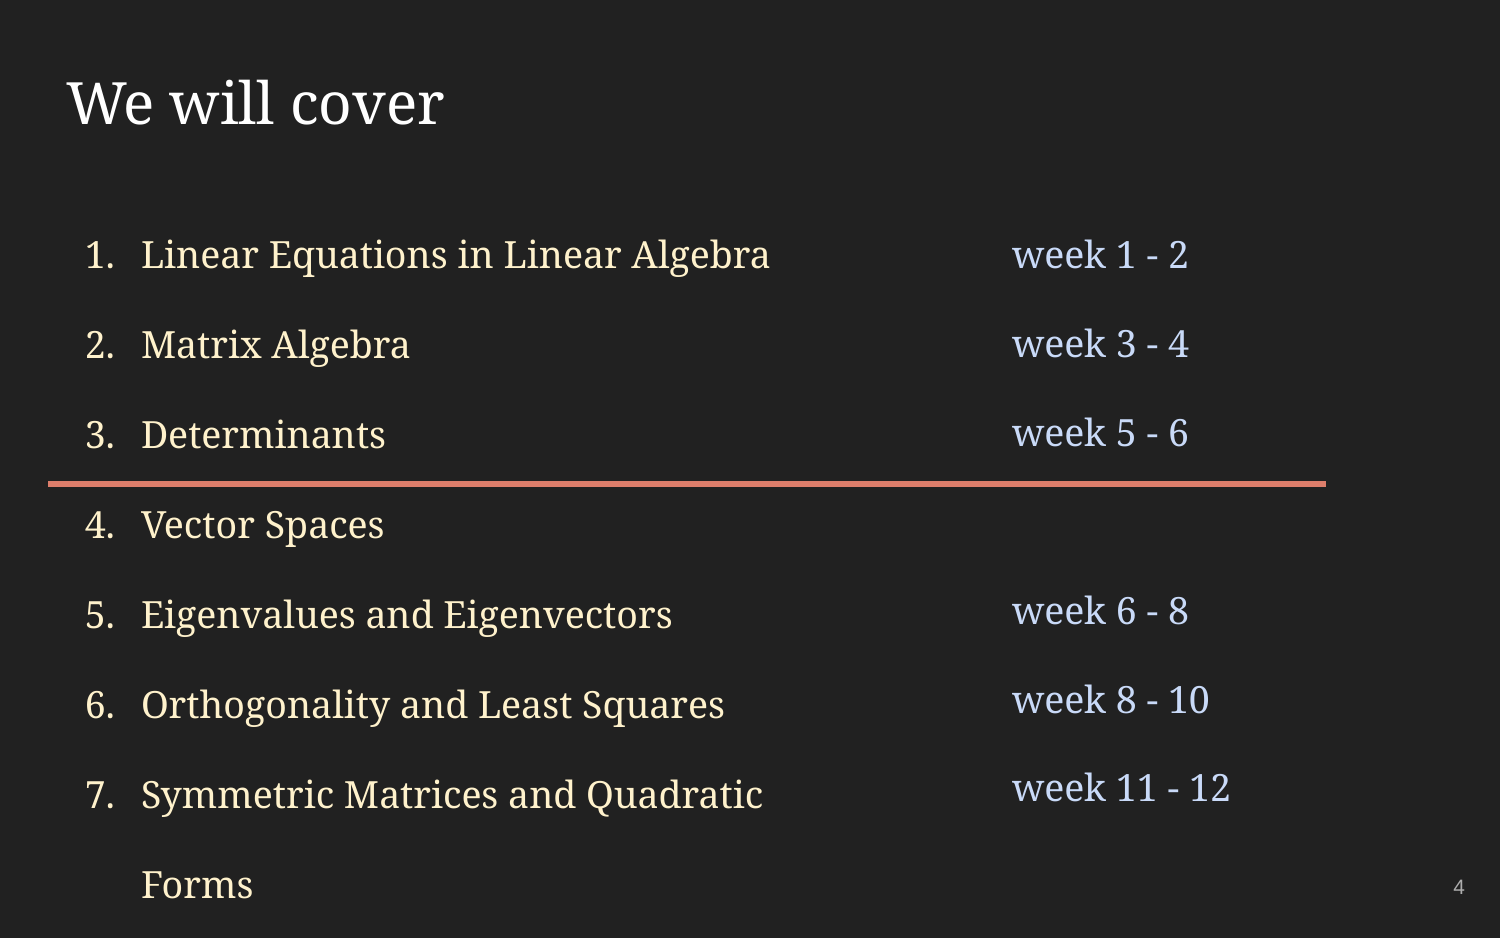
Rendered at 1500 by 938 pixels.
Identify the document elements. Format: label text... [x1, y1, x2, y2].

list week 11 - 12 [922, 704, 1445, 786]
list week 1 - 2 [922, 171, 1416, 253]
slide_number ‹#› [1389, 849, 1480, 922]
title We will cover [51, 51, 1449, 156]
list week 5 - 6 [922, 348, 1416, 431]
list Linear Equations in Linear Algebra Matrix Algebra Determinants Vector Spaces Eigenvalues and Eigenvectors Orthogonality and Least Squares Symmetric Matrices and Quadratic Forms [51, 493, 894, 646]
list Linear Equations in Linear Algebra Matrix Algebra Determinants Vector Spaces Eigenvalues and Eigenvectors Orthogonality and Least Squares Symmetric Matrices and Quadratic Forms [51, 171, 894, 481]
list week 3 - 4 [922, 260, 1416, 342]
list week 6 - 8 [922, 526, 1445, 608]
list week 8 - 10 [922, 615, 1445, 697]
